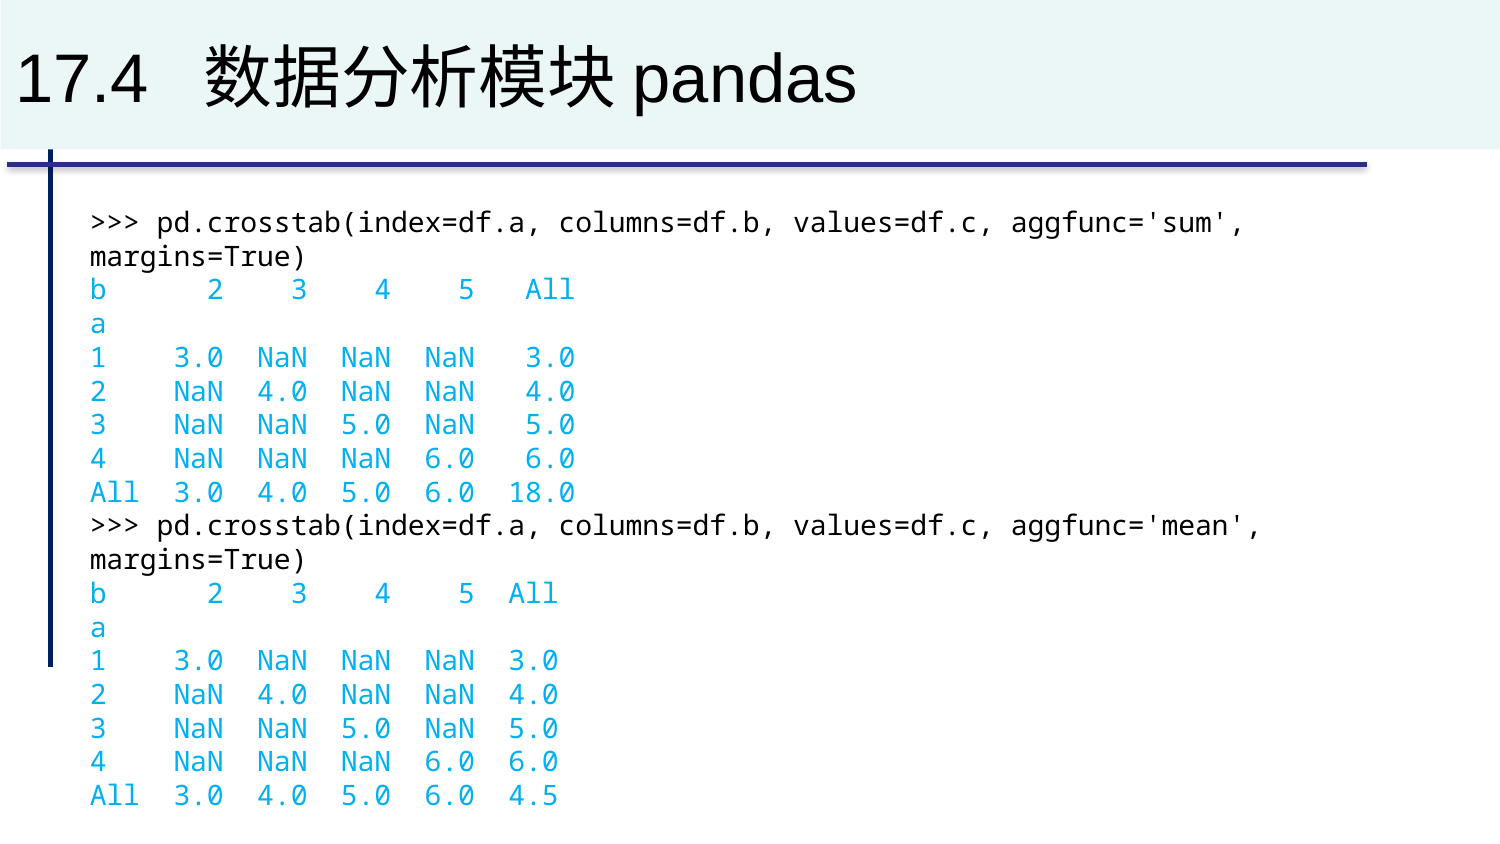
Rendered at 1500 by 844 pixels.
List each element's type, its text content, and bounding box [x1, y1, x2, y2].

list >>> pd.crosstab(index=df.a, columns=df.b, values=df.c, aggfunc='sum', margins=True) b 2 3 4 5 All a 1 3.0 NaN NaN NaN 3.0 2 NaN 4.0 NaN NaN 4.0 3 NaN NaN 5.0 NaN 5.0 4 NaN NaN NaN 6.0 6.0 All 3.0 4.0 5.0 6.0 18.0 >>> pd.crosstab(index=df.a, columns=df.b, values=df.c, aggfunc='mean', margins=True) b 2 3 4 5 All a 1 3.0 NaN NaN NaN 3.0 2 NaN 4.0 NaN NaN 4.0 3 NaN NaN 5.0 NaN 5.0 4 NaN NaN NaN 6.0 6.0 All 3.0 4.0 5.0 6.0 4.5 [74, 196, 1426, 755]
title 17.4 数据分析模块pandas [0, 0, 1500, 150]
